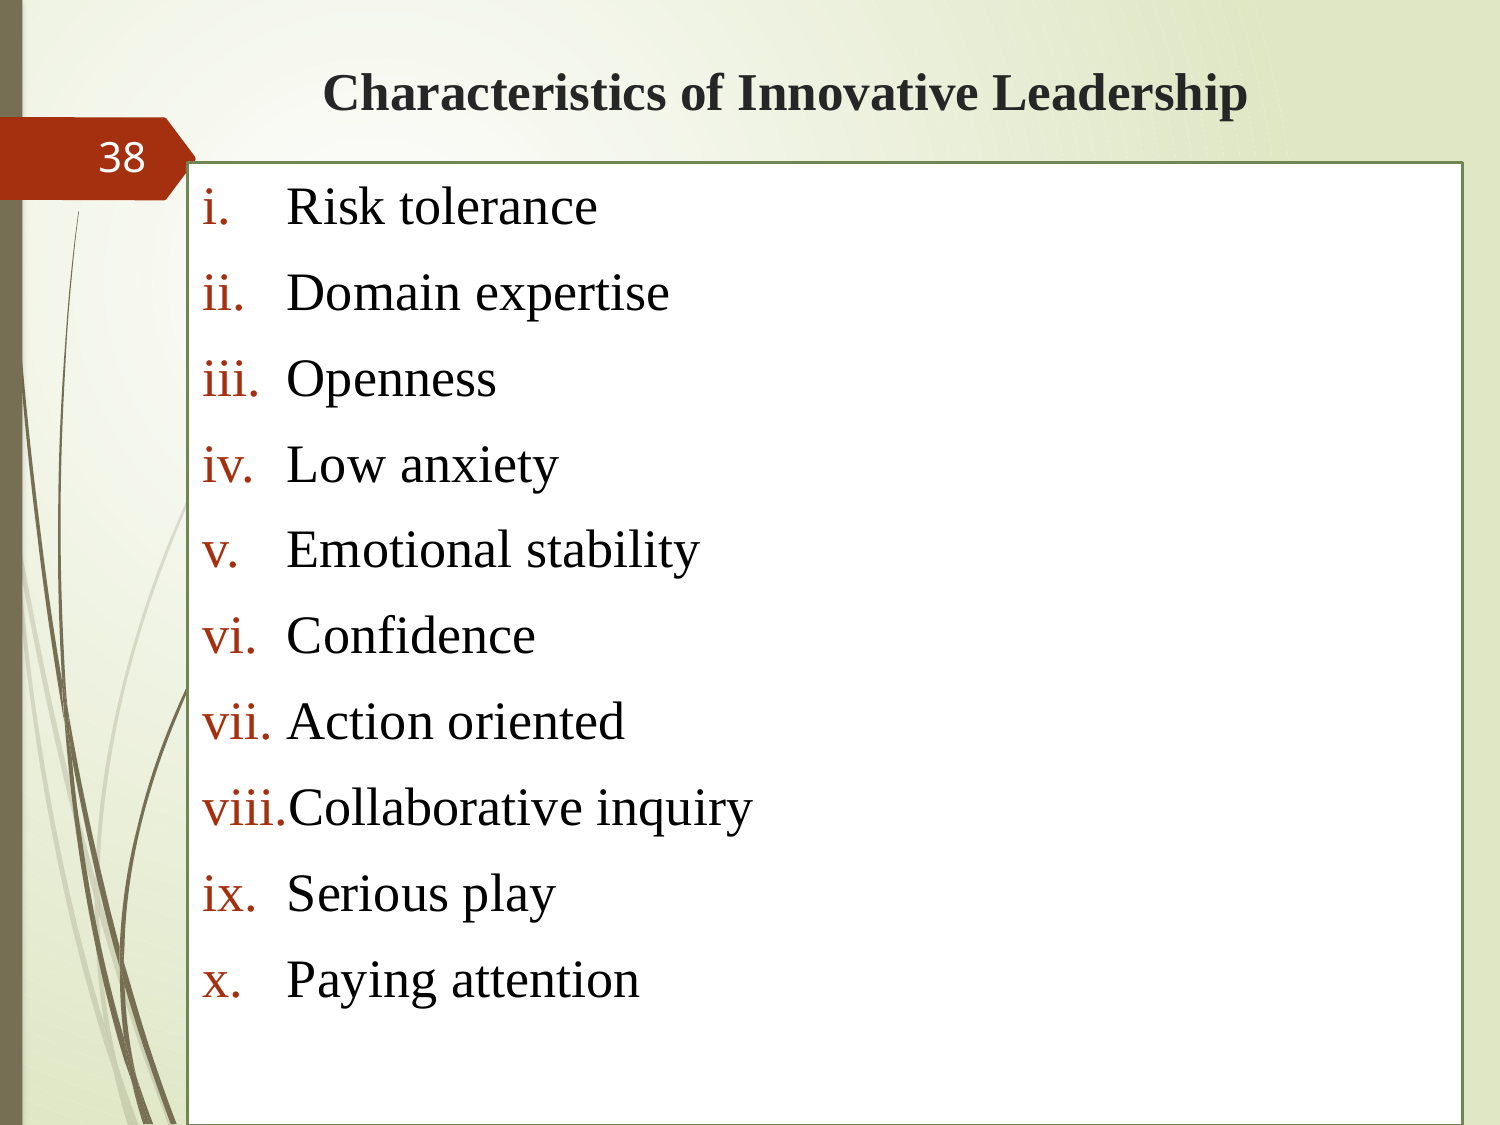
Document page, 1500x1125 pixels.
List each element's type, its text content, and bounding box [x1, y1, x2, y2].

title Characteristics of Innovative Leadership [237, 50, 1334, 161]
slide_number 38 [65, 129, 162, 190]
list Risk tolerance Domain expertise Openness Low anxiety Emotional stability Confidence Action oriented Collaborative inquiry Serious play Paying attention [186, 161, 1464, 1125]
